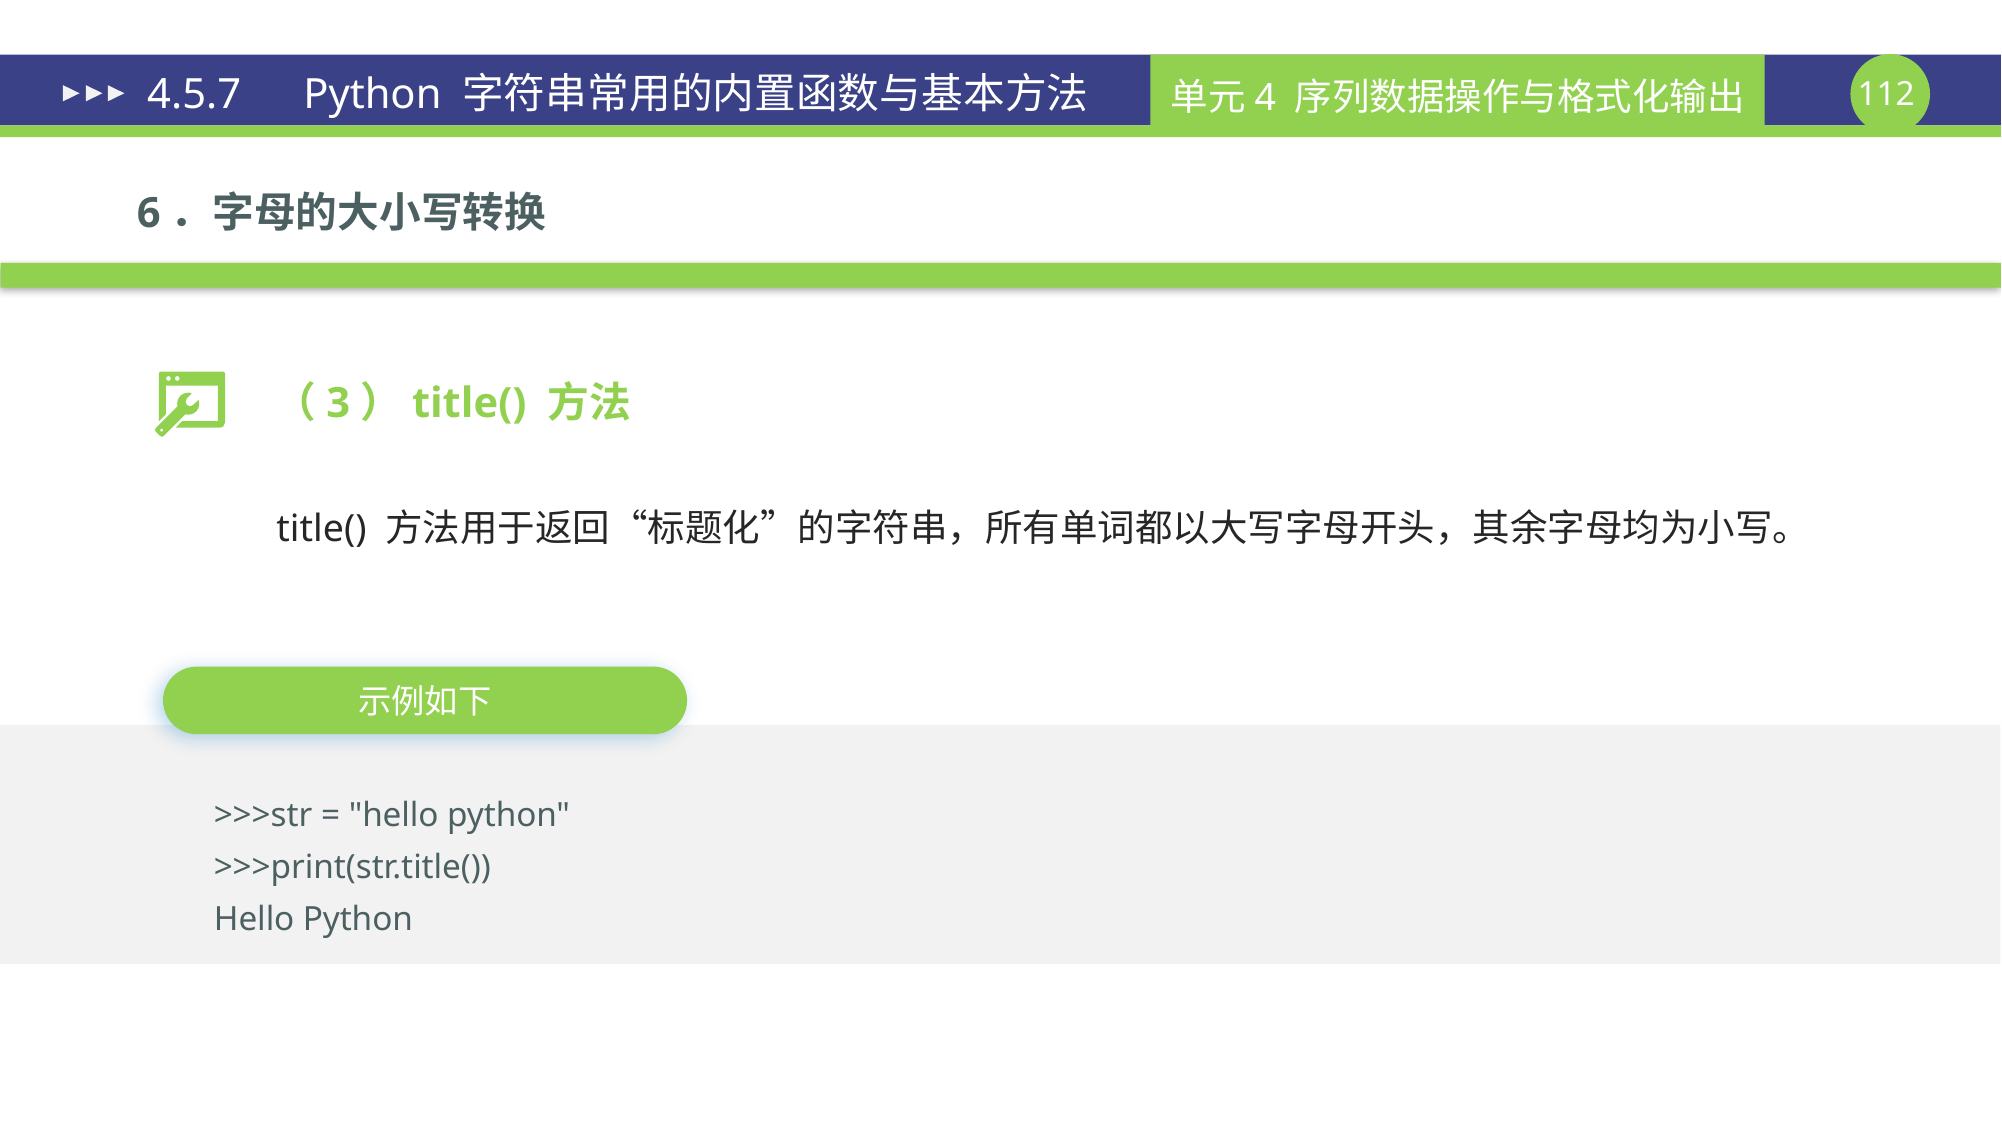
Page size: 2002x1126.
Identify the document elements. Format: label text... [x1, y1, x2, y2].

text_box [0, 262, 2001, 288]
text_box 6．字母的大小写转换 [47, 162, 1920, 244]
text_box [0, 723, 2001, 966]
text_box （3）title() 方法 [218, 361, 688, 441]
text_box >>>str = "hello python" >>>print(str.title()) Hello Python [199, 773, 1426, 945]
text_box [155, 371, 226, 437]
title 4.5.7 Python 字符串常用的内置函数与基本方法 [127, 59, 1338, 126]
text_box 示例如下 [162, 666, 688, 735]
text_box title() 方法用于返回“标题化”的字符串，所有单词都以大写字母开头，其余字母均为小写。 [186, 482, 1914, 557]
